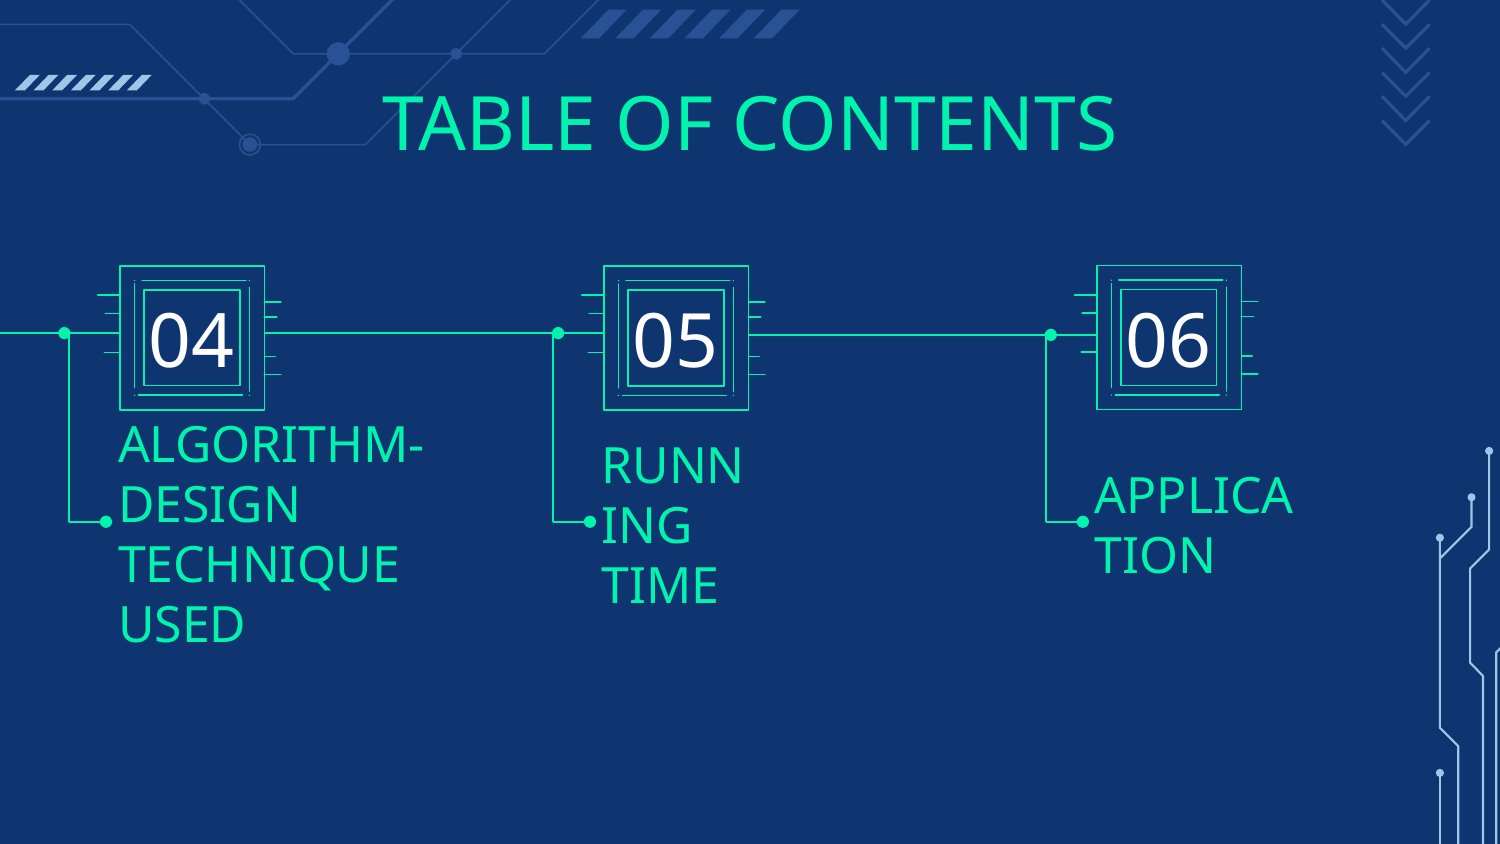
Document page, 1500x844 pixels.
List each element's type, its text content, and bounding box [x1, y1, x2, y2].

title APPLICATION [1094, 470, 1300, 577]
title RUNNING TIME [601, 470, 751, 577]
title 06 [1120, 290, 1217, 386]
title TABLE OF CONTENTS [118, 75, 1382, 156]
title 04 [144, 290, 240, 386]
title 05 [627, 290, 724, 386]
title ALGORITHM-DESIGN TECHNIQUE USED [118, 402, 433, 664]
